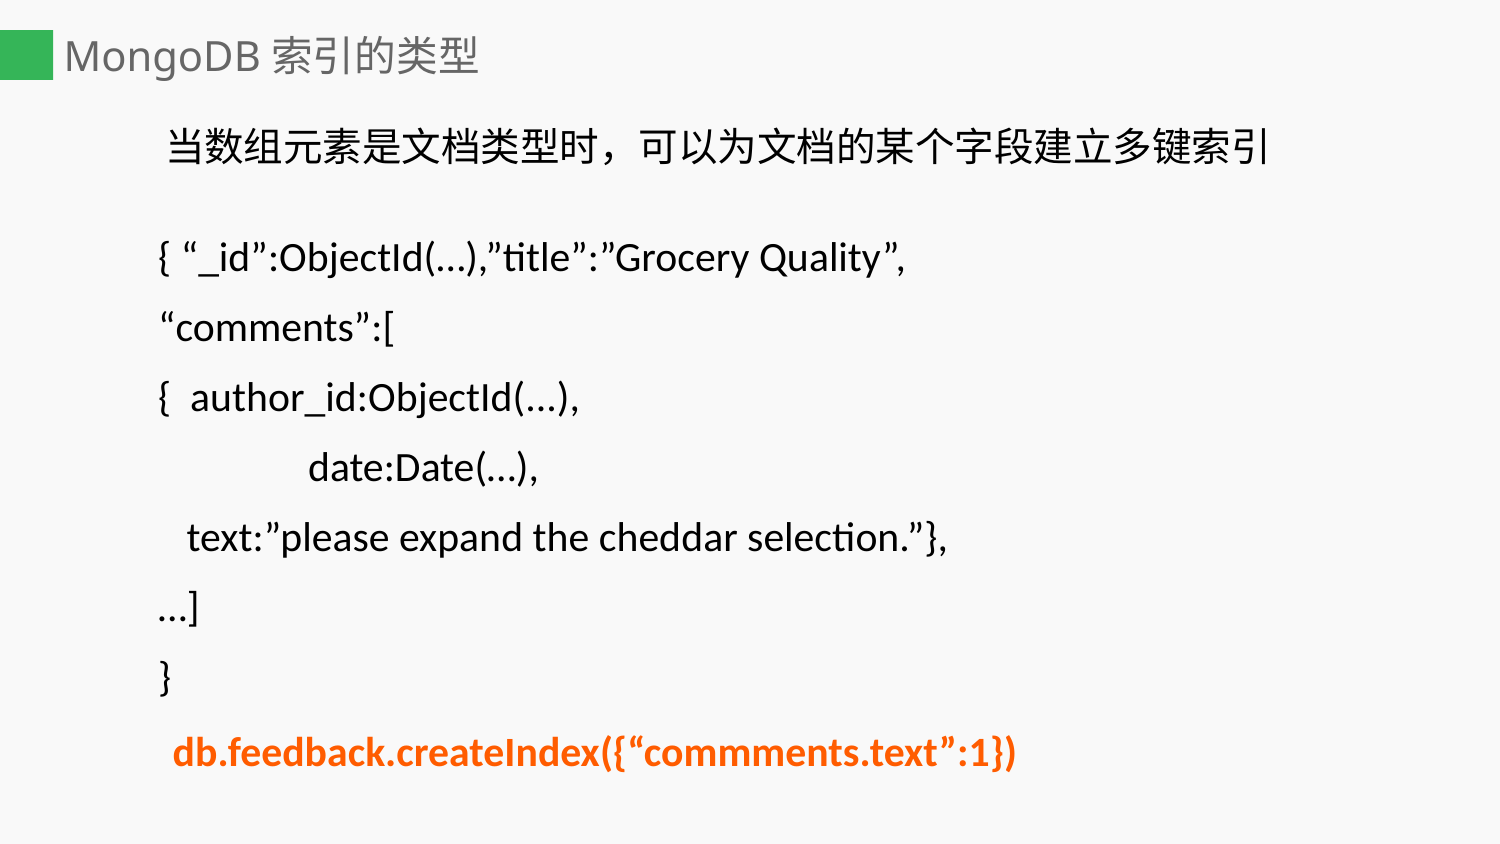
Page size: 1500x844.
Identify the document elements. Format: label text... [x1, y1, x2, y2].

text_box 当数组元素是文档类型时，可以为文档的某个字段建立多键索引 [121, 114, 1303, 177]
picture [0, 30, 54, 80]
title MongoDB索引的类型 [63, 25, 1480, 85]
subtitle { “_id”:ObjectId(…),”title”:”Grocery Quality”, “comments”:[ { author_id:ObjectId(...), date:Date(…), text:”please expand the cheddar selection.”}, …] } [145, 208, 1500, 844]
text_box db.feedback.createIndex({“commments.text”:1}) [146, 717, 1327, 782]
